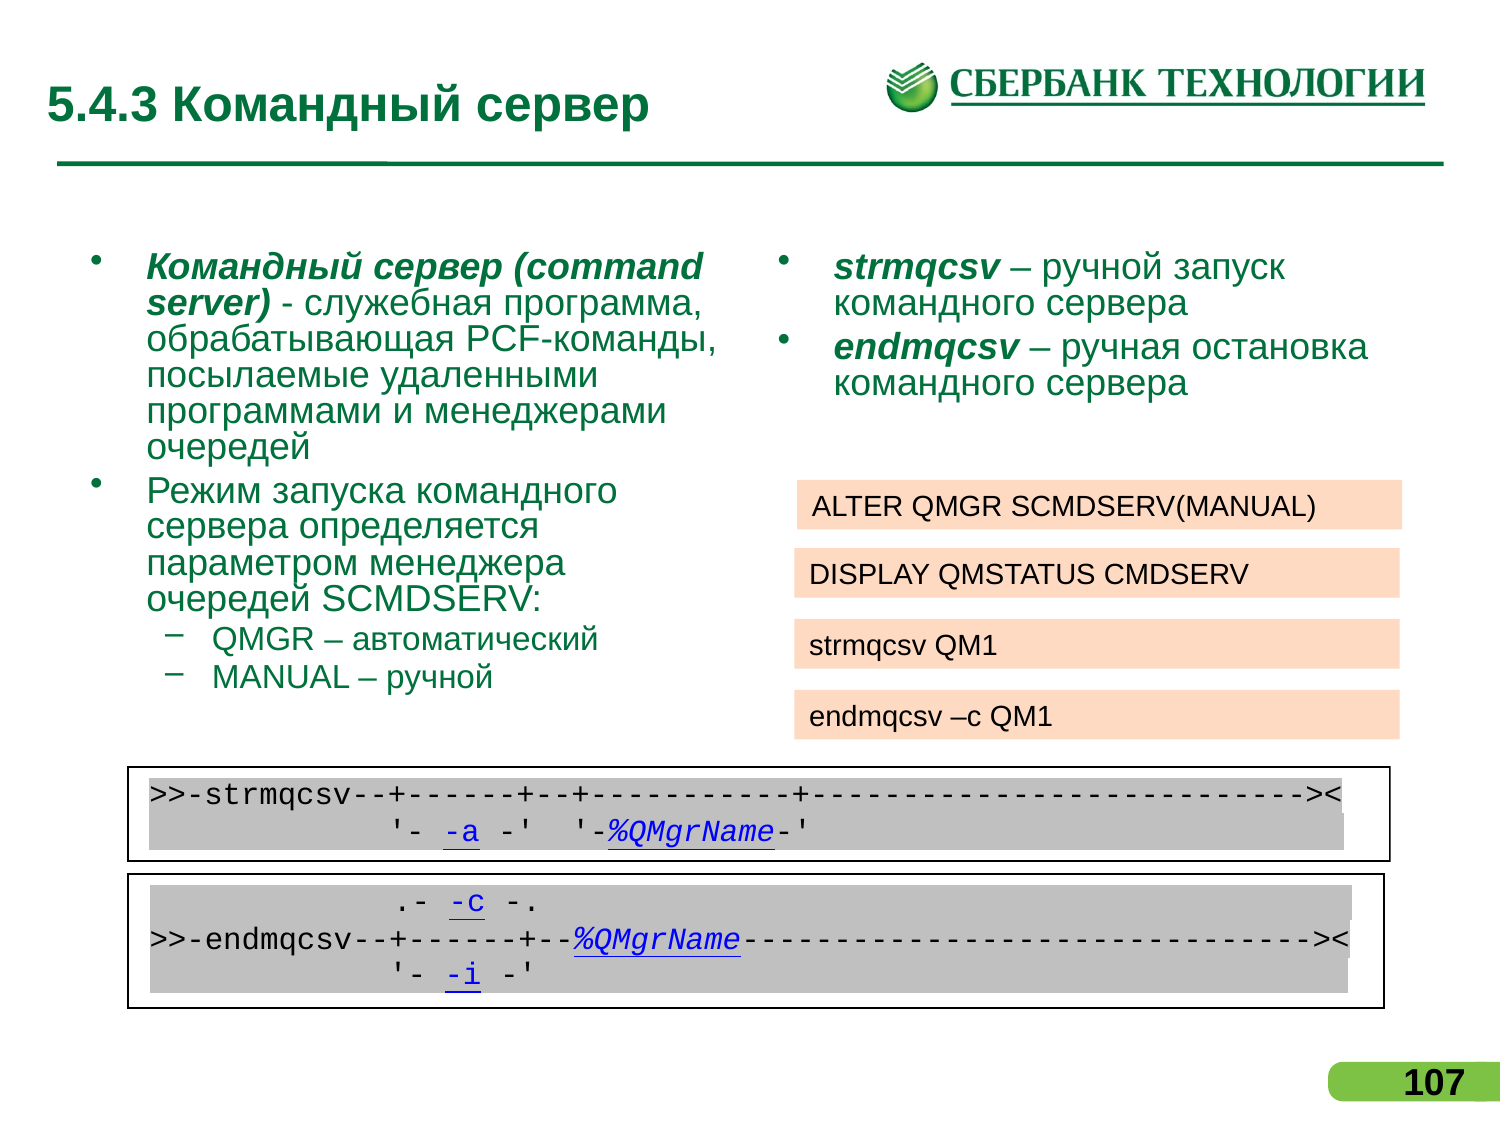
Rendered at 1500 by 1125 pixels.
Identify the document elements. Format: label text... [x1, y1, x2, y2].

list strmqcsv – ручной запуск командного сервера endmqcsv – ручная остановка командного сервера [762, 243, 1425, 438]
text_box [123, 763, 1394, 866]
list Командный сервер (command server) - служебная программа, обрабатывающая PCF-команды, посылаемые удаленными программами и менеджерами очередей Режим запуска командного сервера определяется параметром менеджера очередей SCMDSERV: QMGR – автоматический MANUAL – ручной [75, 243, 738, 733]
text_box ALTER QMGR SCMDSERV(MANUAL) [797, 479, 1403, 530]
text_box strmqcsv QM1 [794, 618, 1400, 669]
text_box DISPLAY QMSTATUS CMDSERV [794, 548, 1400, 598]
title 5.4.3 Командный сервер [46, 40, 967, 152]
text_box endmqcsv –c QM1 [794, 689, 1400, 740]
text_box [123, 869, 1389, 1013]
picture [868, 30, 1436, 161]
